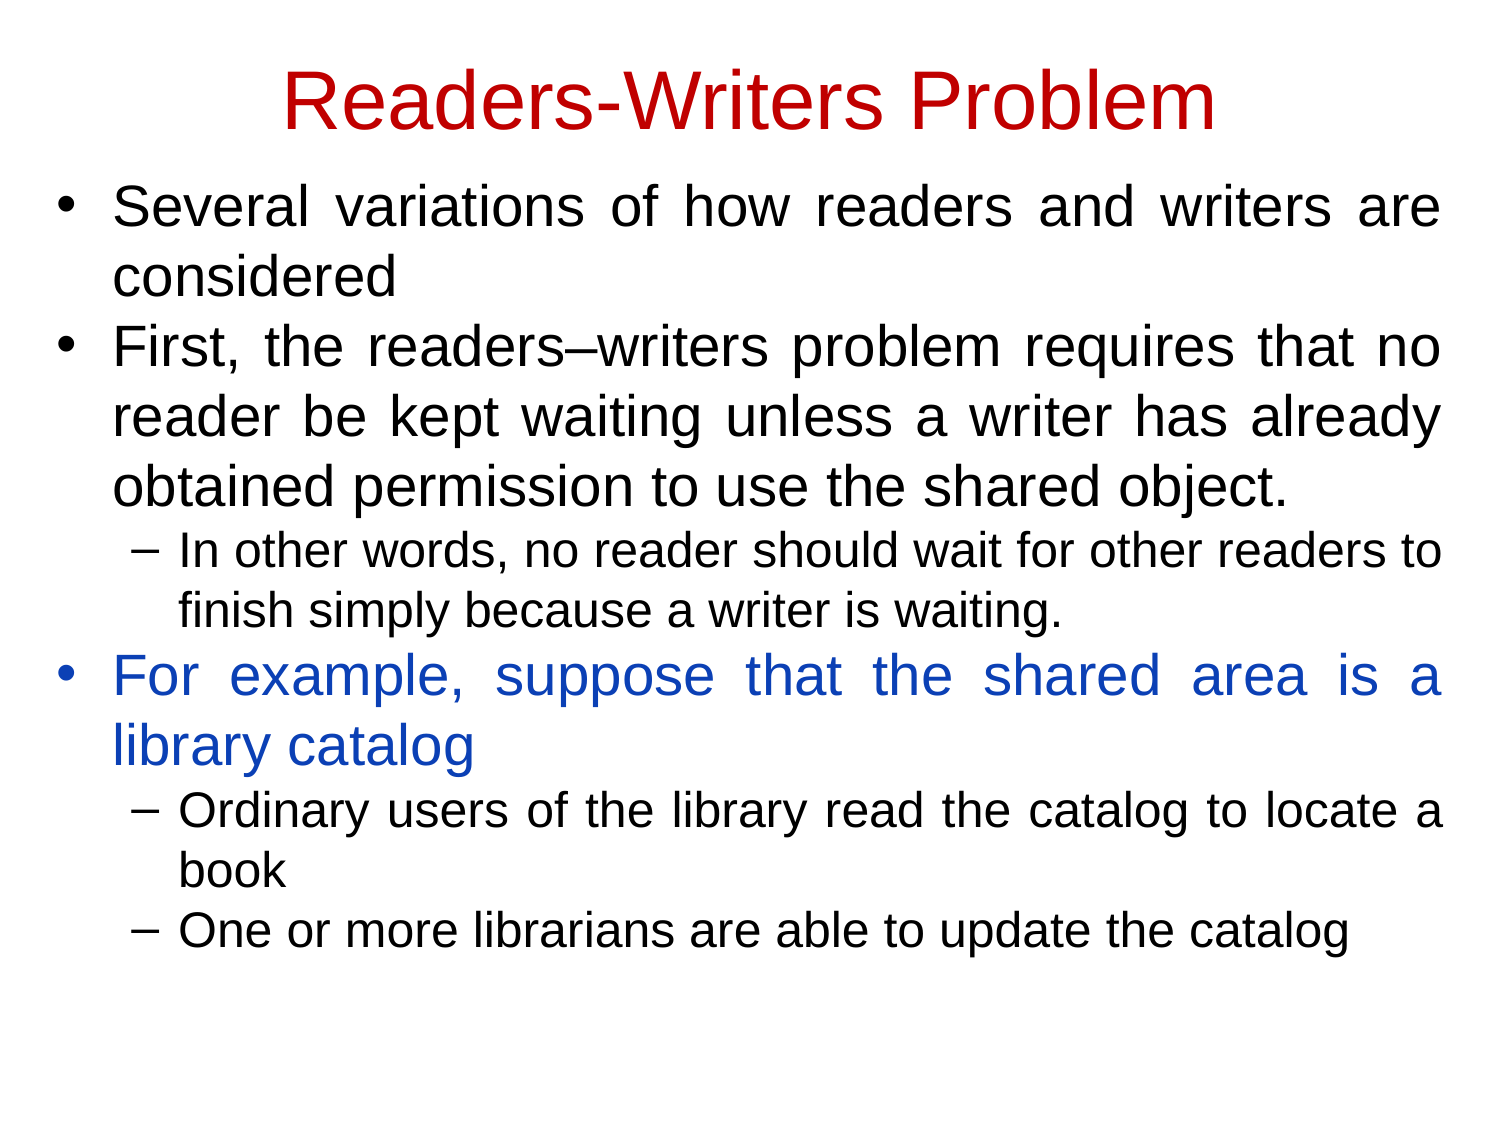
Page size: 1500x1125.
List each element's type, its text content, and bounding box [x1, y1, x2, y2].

title Readers-Writers Problem [75, 19, 1425, 160]
list Several variations of how readers and writers are considered First, the readers–writers problem requires that no reader be kept waiting unless a writer has already obtained permission to use the shared object. In other words, no reader should wait for other readers to finish simply because a writer is waiting. For example, suppose that the shared area is a library catalog Ordinary users of the library read the catalog to locate a book One or more librarians are able to update the catalog [41, 160, 1459, 1106]
